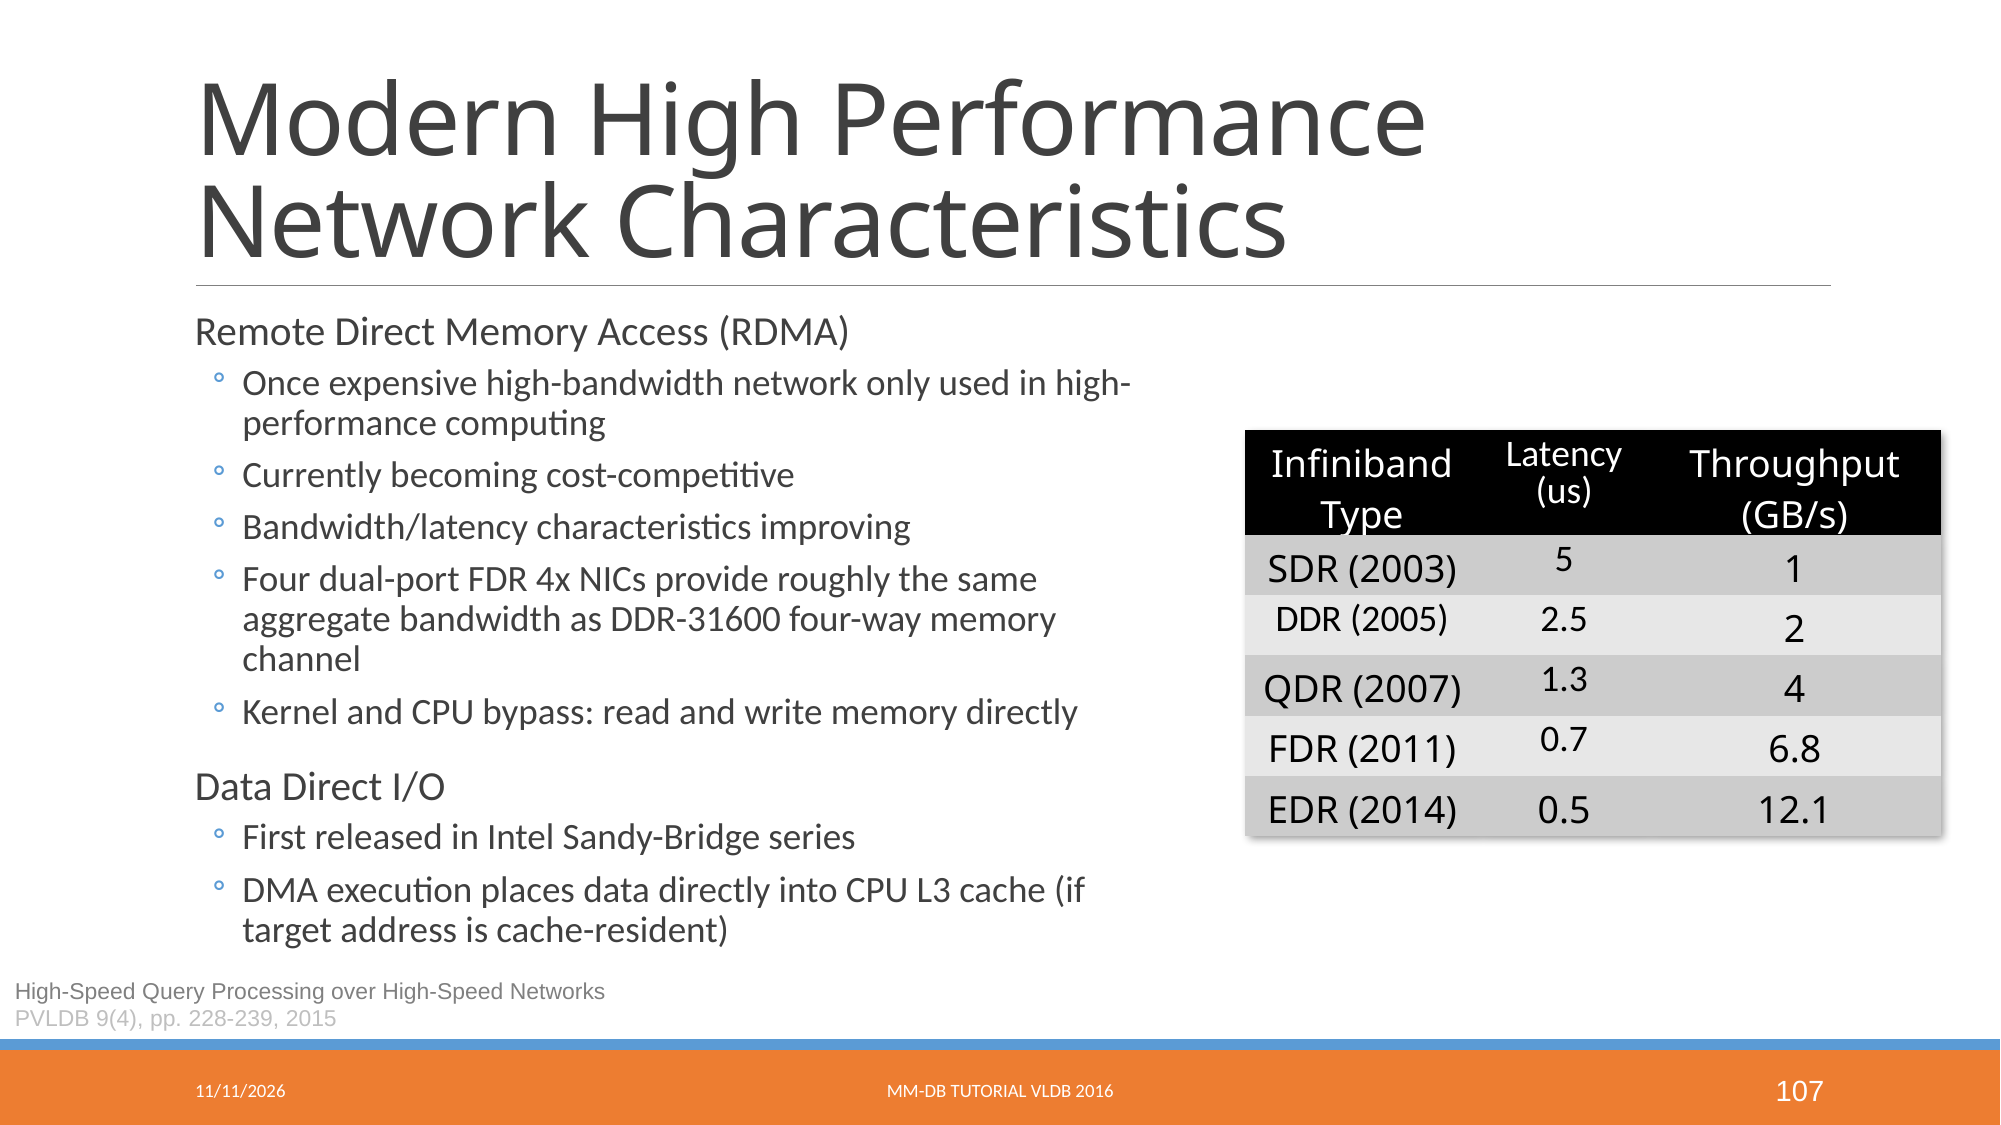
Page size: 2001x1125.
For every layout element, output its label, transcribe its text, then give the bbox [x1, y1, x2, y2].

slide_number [180, 1059, 586, 1120]
table_cell EDR (2014) [1245, 776, 1479, 836]
table_cell QDR (2007) [1245, 655, 1479, 716]
table_cell FDR (2011) [1245, 716, 1479, 776]
table_header Latency (us) [1479, 430, 1649, 535]
list Remote Direct Memory Access (RDMA) Once expensive high-bandwidth network only used in high-performance computing Currently becoming cost-competitive Bandwidth/latency characteristics improving Four dual-port FDR 4x NICs provide roughly the same aggregate bandwidth as DDR-31600 four-way memory channel Kernel and CPU bypass: read and write memory directly Data Direct I/O First released in Intel Sandy-Bridge series DMA execution places data directly into CPU L3 cache (if target address is cache-resident) [180, 302, 1146, 963]
footer MM-DB Tutorial VLDB 2016 [604, 1059, 1396, 1120]
table_cell 4 [1649, 655, 1941, 716]
table_header Throughput (GB/s) [1649, 430, 1941, 535]
table_cell 2.5 [1479, 595, 1649, 655]
text_box High-Speed Query Processing over High-Speed Networks PVLDB 9(4), pp. 228-239, 2015 [0, 969, 877, 1039]
title Modern High Performance Network Characteristics [180, 47, 1830, 285]
table_cell 2 [1649, 595, 1941, 655]
table_cell 1.3 [1479, 655, 1649, 716]
table_cell DDR (2005) [1245, 595, 1479, 655]
table_cell SDR (2003) [1245, 535, 1479, 595]
table_header Infiniband Type [1245, 430, 1479, 535]
slide_number 107 [1624, 1059, 1840, 1120]
table_cell 5 [1479, 535, 1649, 595]
table_cell 12.1 [1649, 776, 1941, 836]
table_cell 6.8 [1649, 716, 1941, 776]
table_cell 0.5 [1479, 776, 1649, 836]
table_cell 1 [1649, 535, 1941, 595]
table_cell 0.7 [1479, 716, 1649, 776]
